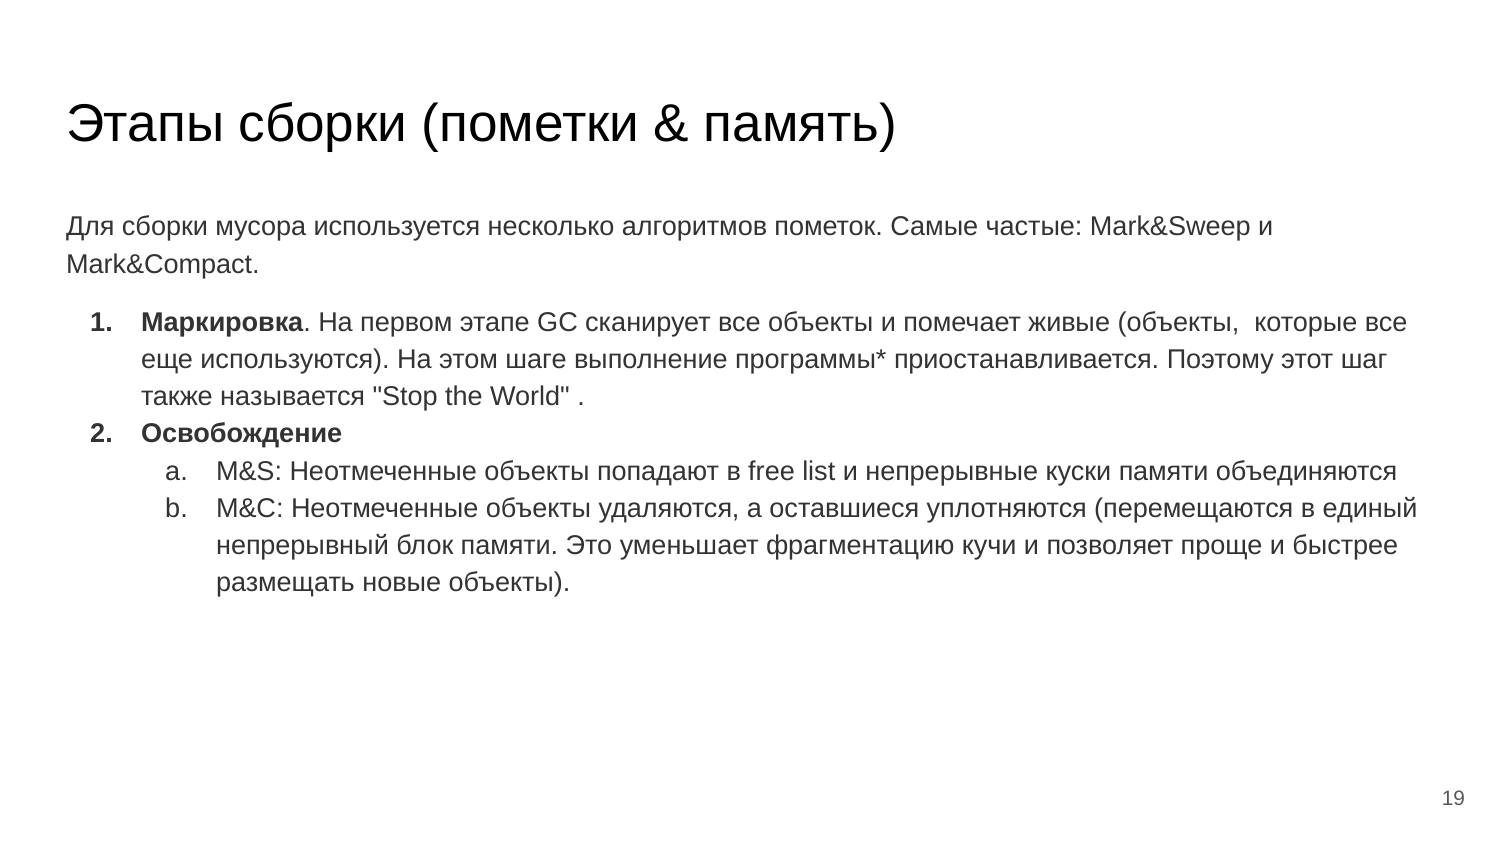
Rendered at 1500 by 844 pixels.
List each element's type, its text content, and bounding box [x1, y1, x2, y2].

title Этапы сборки (пометки & память) [51, 72, 1449, 167]
list Для сборки мусора используется несколько алгоритмов пометок. Самые частые: Mark&Sweep и Mark&Compact. Маркировка. На первом этапе GC сканирует все объекты и помечает живые (объекты, которые все еще используются). На этом шаге выполнение программы* приостанавливается. Поэтому этот шаг также называется "Stop the World" . Освобождение M&S: Неотмеченные объекты попадают в free list и непрерывные куски памяти объединяются M&C: Неотмеченные объекты удаляются, а оставшиеся уплотняются (перемещаются в единый непрерывный блок памяти. Это уменьшает фрагментацию кучи и позволяет проще и быстрее размещать новые объекты). [51, 189, 1449, 750]
slide_number ‹#› [1389, 764, 1480, 830]
